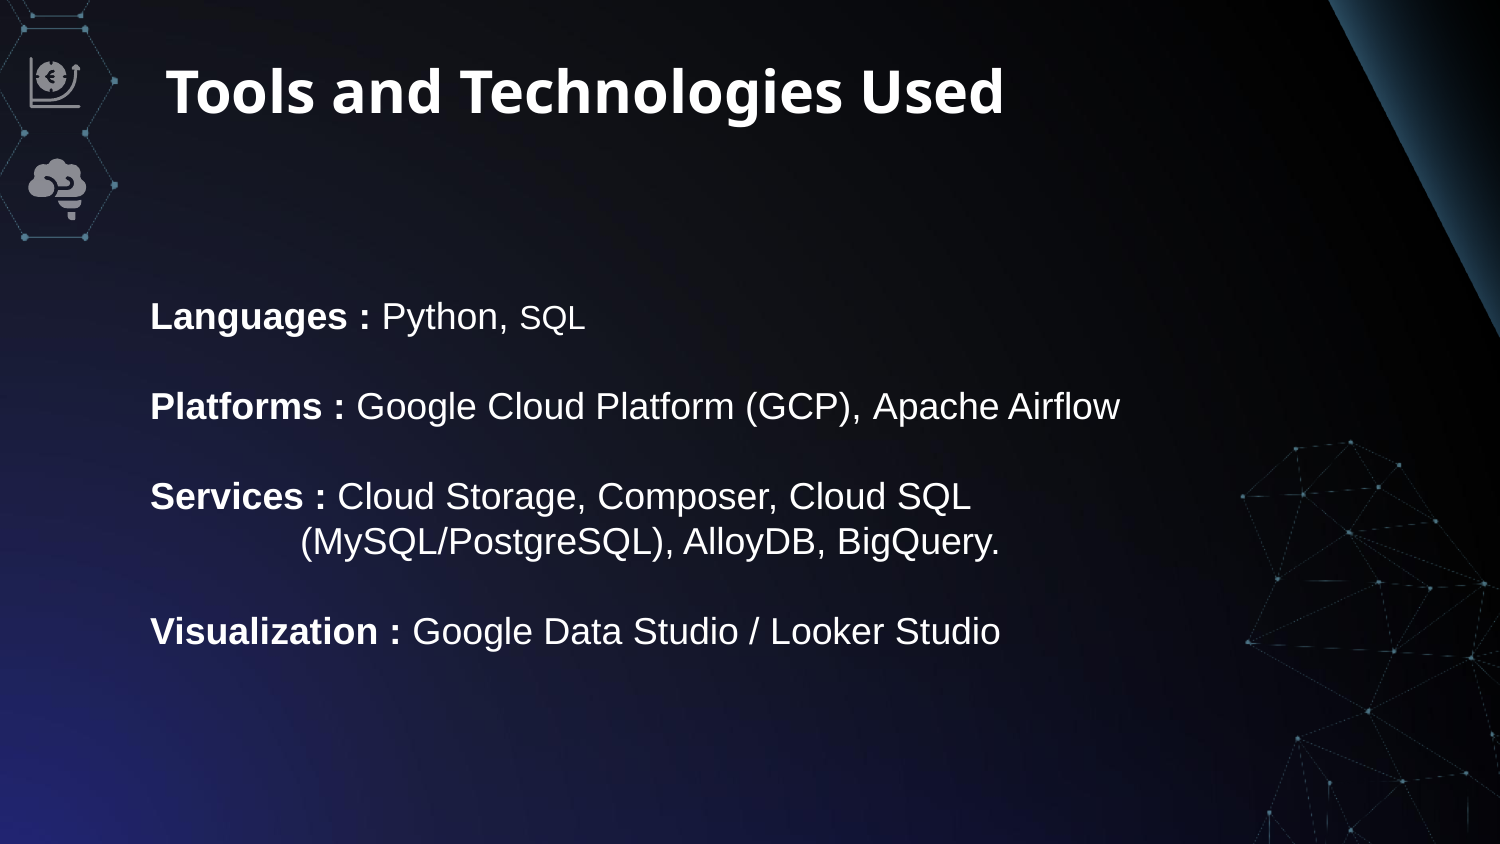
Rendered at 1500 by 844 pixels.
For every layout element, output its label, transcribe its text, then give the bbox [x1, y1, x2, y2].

picture [0, 0, 1500, 844]
subtitle Languages : Python, SQL Platforms : Google Cloud Platform (GCP), Apache Airflow Services : Cloud Storage, Composer, Cloud SQL (MySQL/PostgreSQL), AlloyDB, BigQuery. Visualization : Google Data Studio / Looker Studio [135, 242, 1142, 747]
title Tools and Technologies Used [150, 34, 1292, 146]
